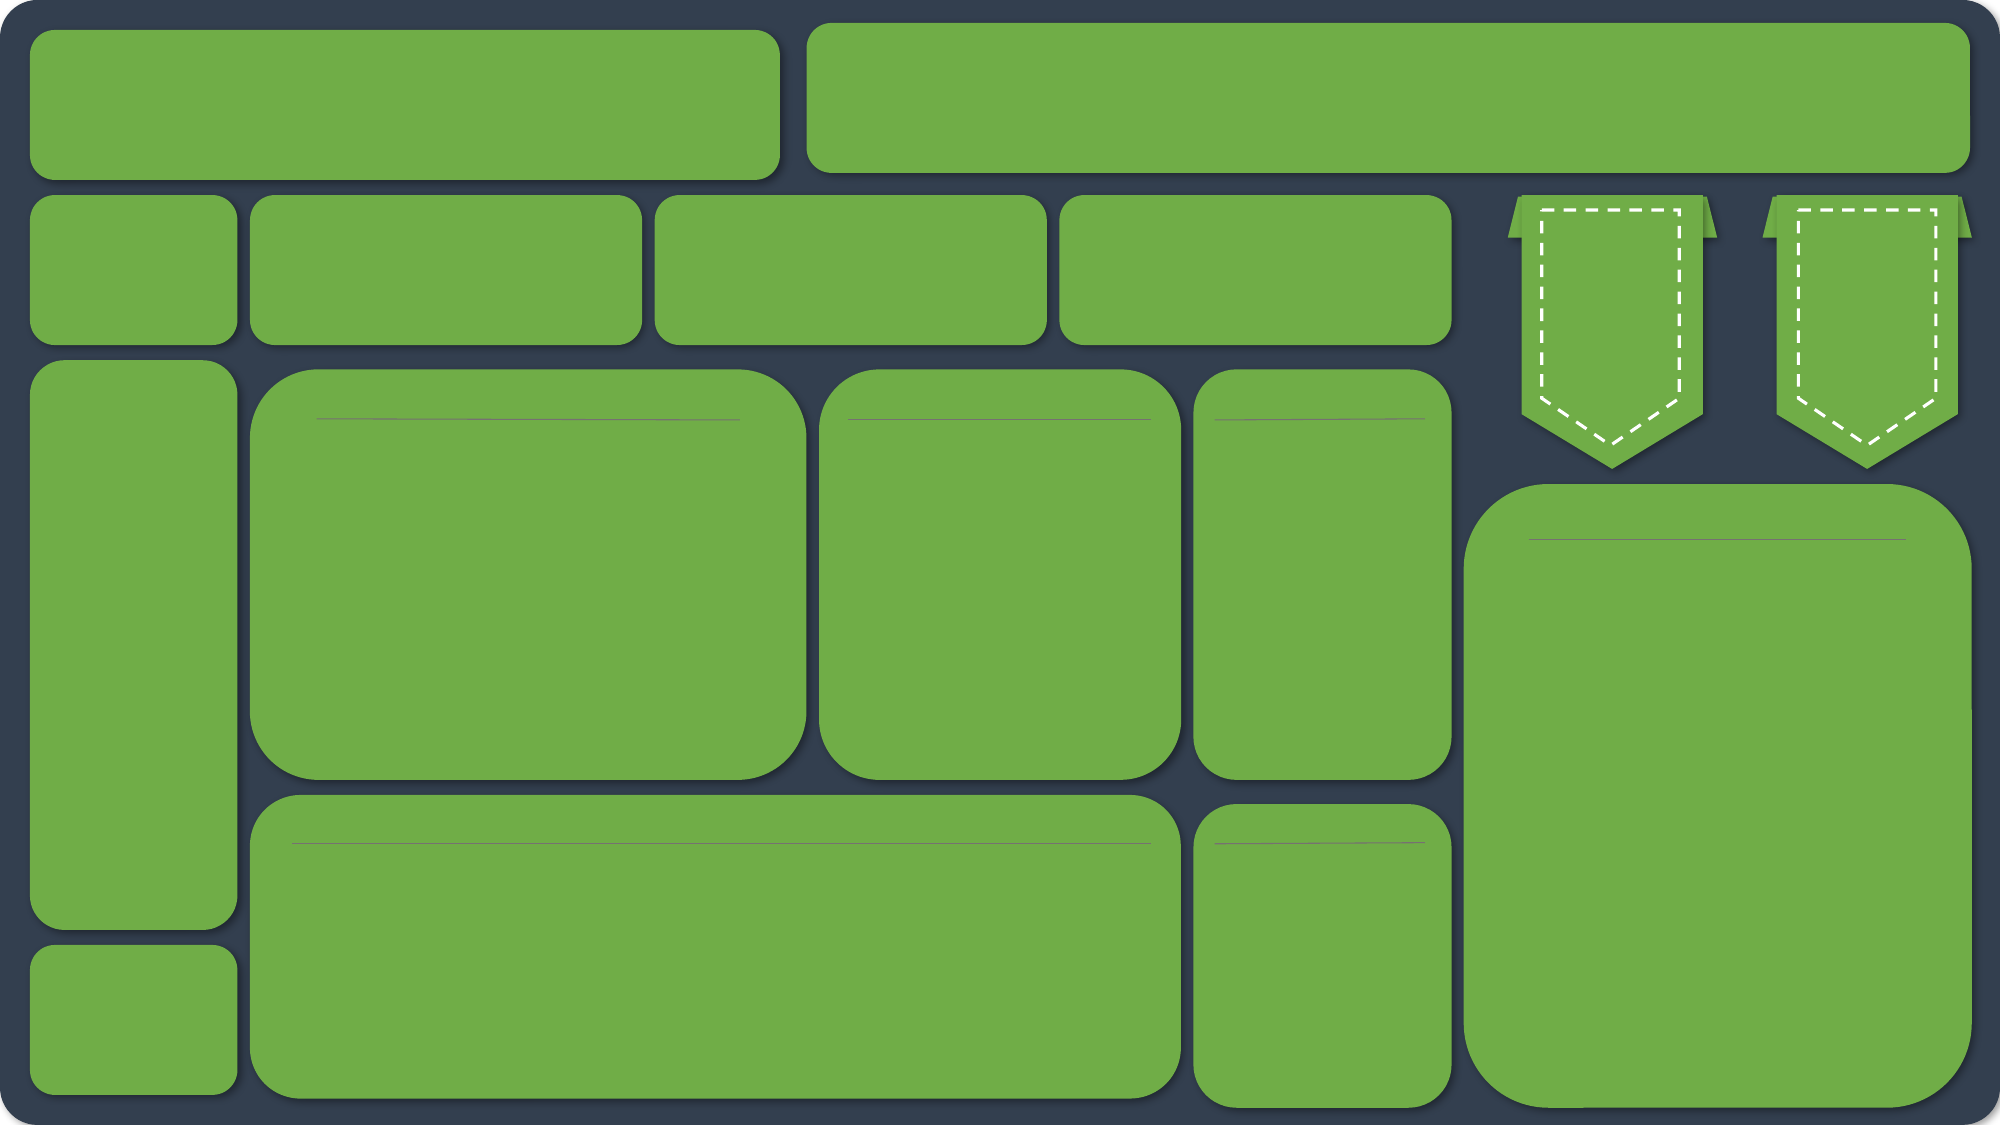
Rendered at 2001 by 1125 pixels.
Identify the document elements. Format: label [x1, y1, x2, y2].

text_box [1797, 208, 1937, 447]
text_box [29, 195, 238, 346]
text_box [1507, 196, 1521, 238]
text_box [819, 369, 1182, 780]
text_box [29, 29, 780, 180]
text_box [1540, 208, 1681, 447]
text_box [654, 195, 1047, 346]
text_box [1713, 221, 1718, 238]
text_box [1776, 195, 1958, 469]
text_box [1762, 196, 1776, 238]
text_box [1968, 222, 1972, 238]
text_box [249, 195, 643, 346]
text_box [1463, 484, 1972, 1108]
text_box [1521, 195, 1703, 469]
text_box [29, 360, 238, 930]
text_box [806, 22, 1971, 173]
text_box [249, 369, 807, 780]
text_box [1193, 804, 1452, 1108]
text_box [249, 794, 1181, 1099]
text_box [29, 944, 238, 1095]
text_box [1193, 369, 1452, 780]
text_box [0, 0, 2000, 1125]
text_box [1059, 195, 1452, 346]
